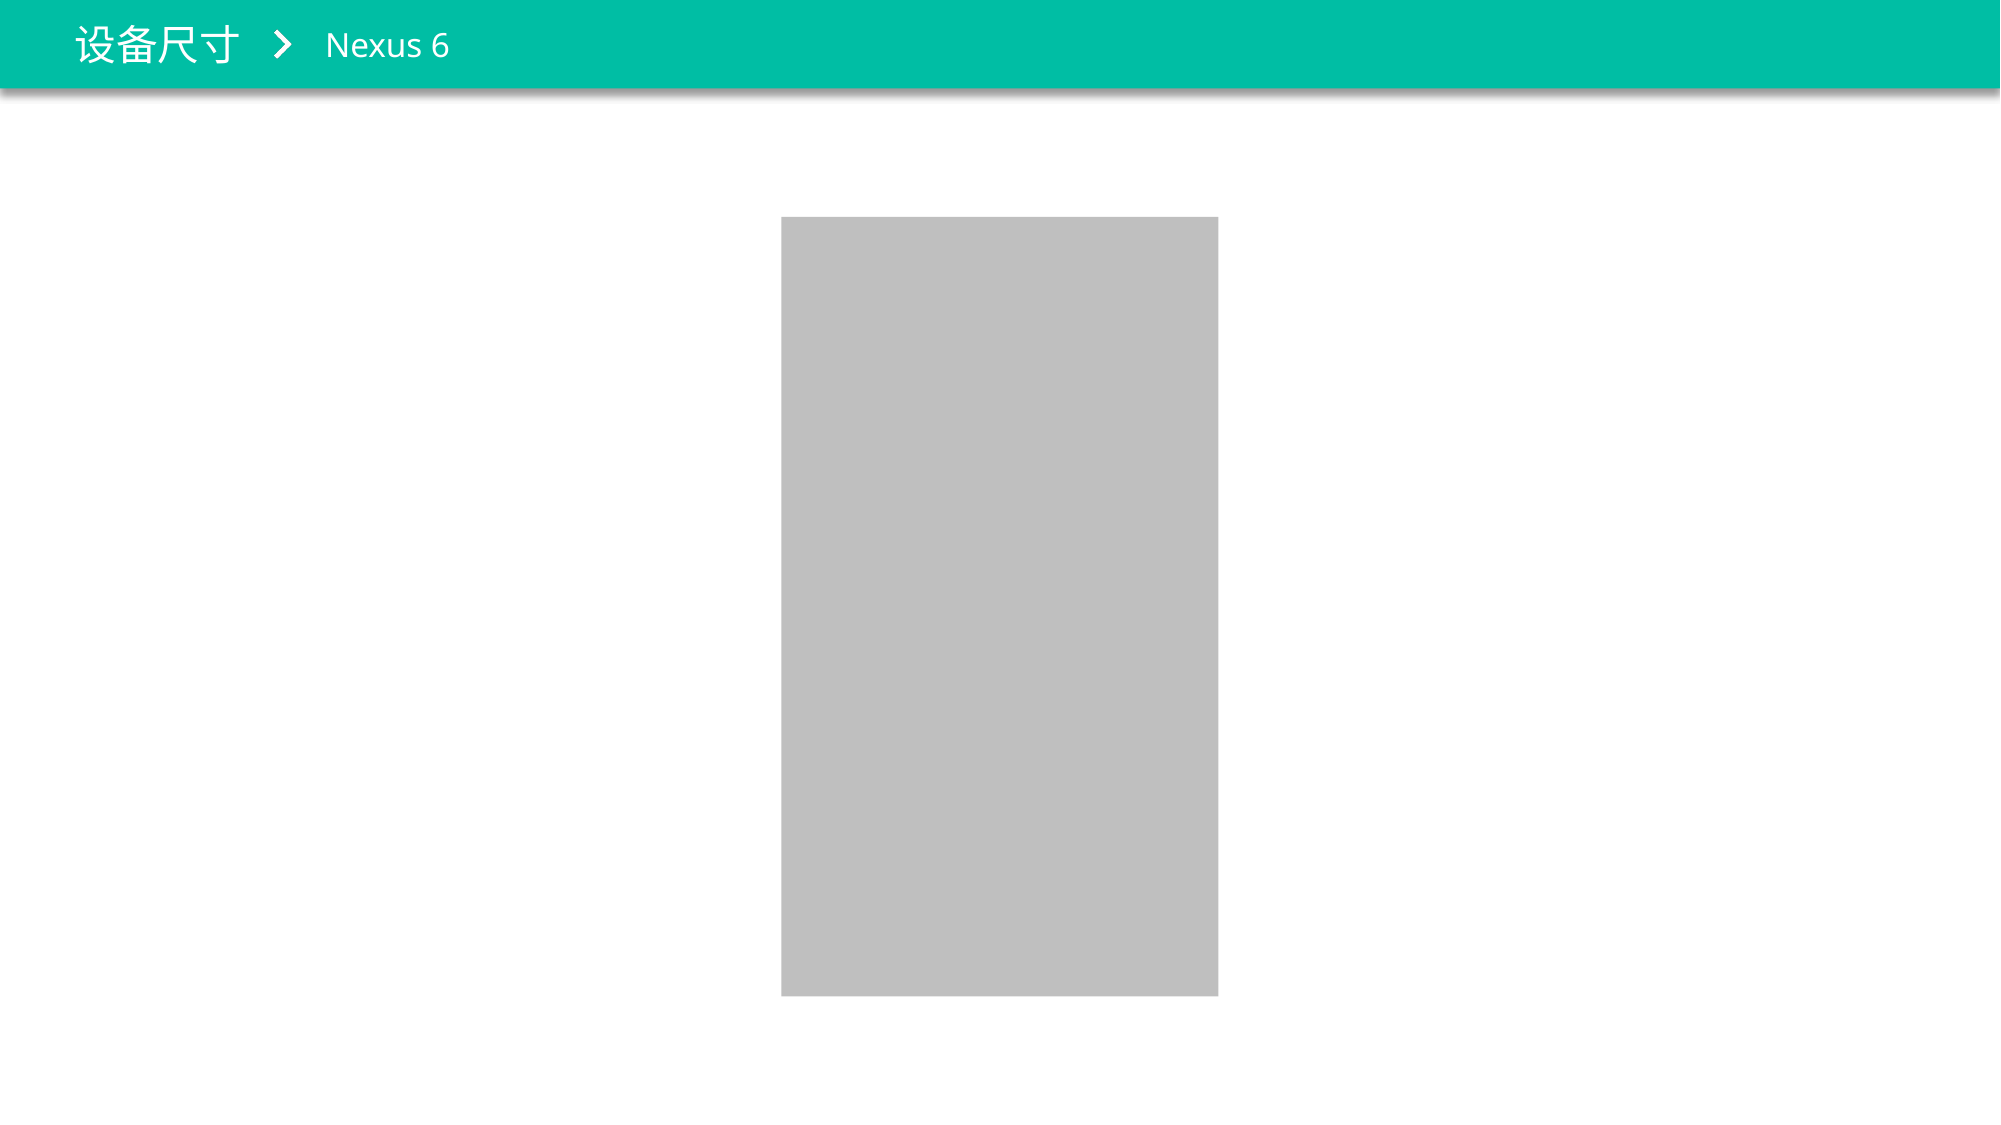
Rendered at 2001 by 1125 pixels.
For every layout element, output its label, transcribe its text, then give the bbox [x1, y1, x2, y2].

text_box [0, 0, 2000, 89]
text_box Nexus 6 [312, 16, 465, 72]
text_box [780, 216, 1219, 997]
picture [252, 14, 312, 74]
text_box 设备尺寸 [59, 11, 257, 77]
